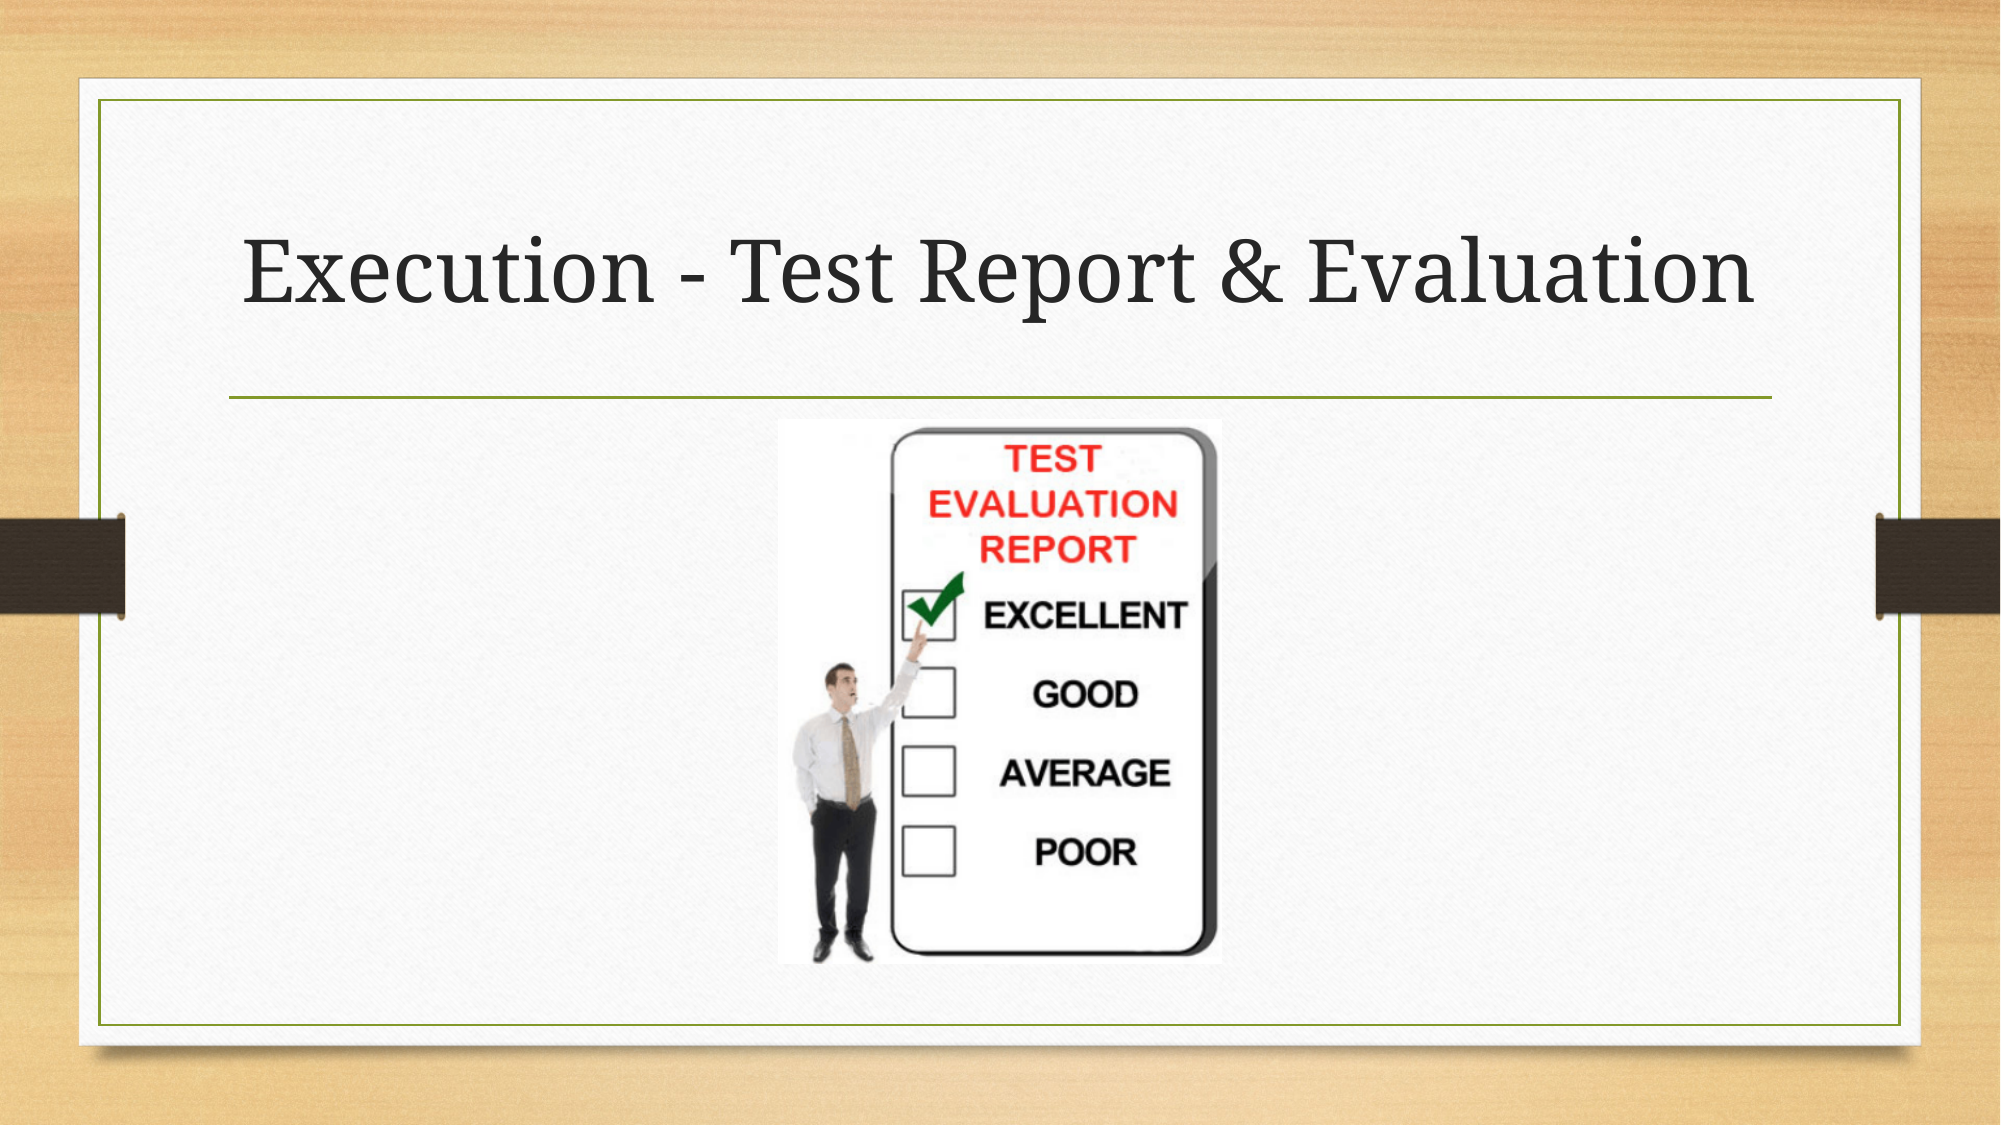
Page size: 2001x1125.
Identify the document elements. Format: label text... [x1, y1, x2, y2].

title Execution - Test Report & Evaluation [212, 161, 1788, 375]
picture [0, 0, 2001, 1125]
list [778, 419, 1222, 964]
